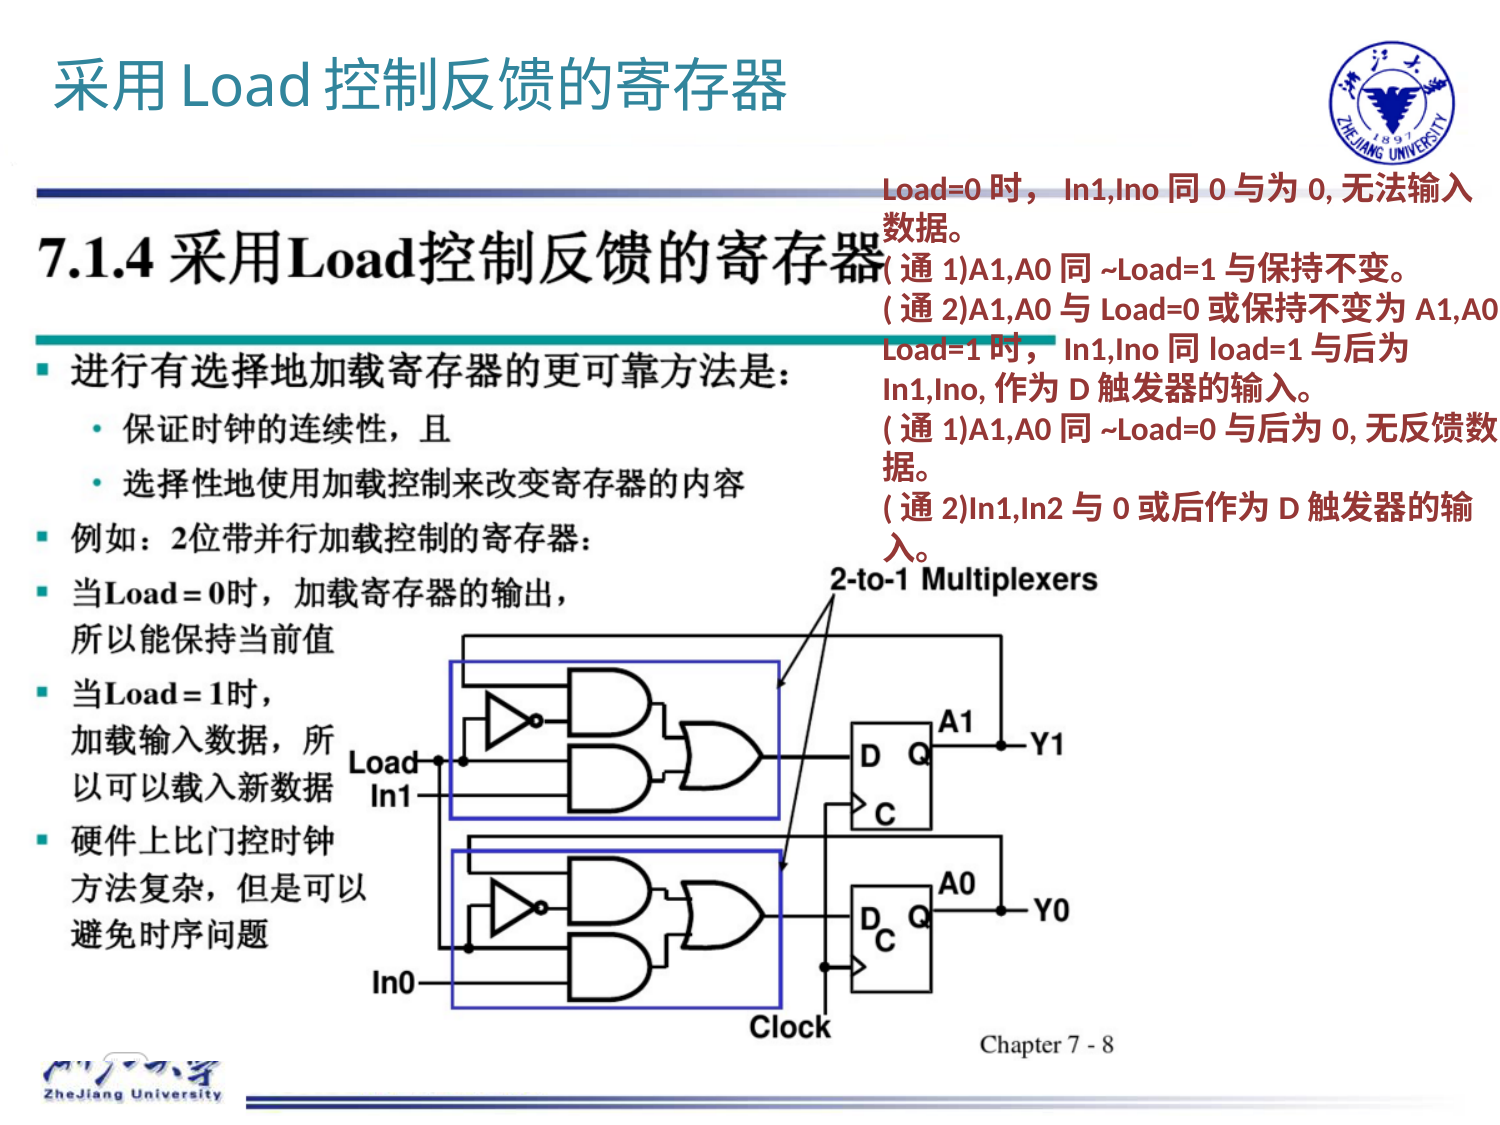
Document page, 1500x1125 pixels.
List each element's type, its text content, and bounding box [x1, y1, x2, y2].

title 采用Load控制反馈的寄存器 [37, 39, 1188, 197]
picture [0, 0, 1500, 222]
text_box Load=0时，In1,Ino同0与为0,无法输入数据。 (通1)A1,A0同~Load=1与保持不变。 (通2)A1,A0与Load=0或保持不变为A1,A0 Load=1时，In1,Ino同load=1与后为In1,Ino,作为D触发器的输入。 (通1)A1,A0同~Load=0与后为0,无反馈数据。 (通2)In1,In2与0或后作为D触发器的输入。 [867, 159, 1500, 574]
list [0, 222, 1142, 1061]
picture [0, 574, 1500, 1125]
